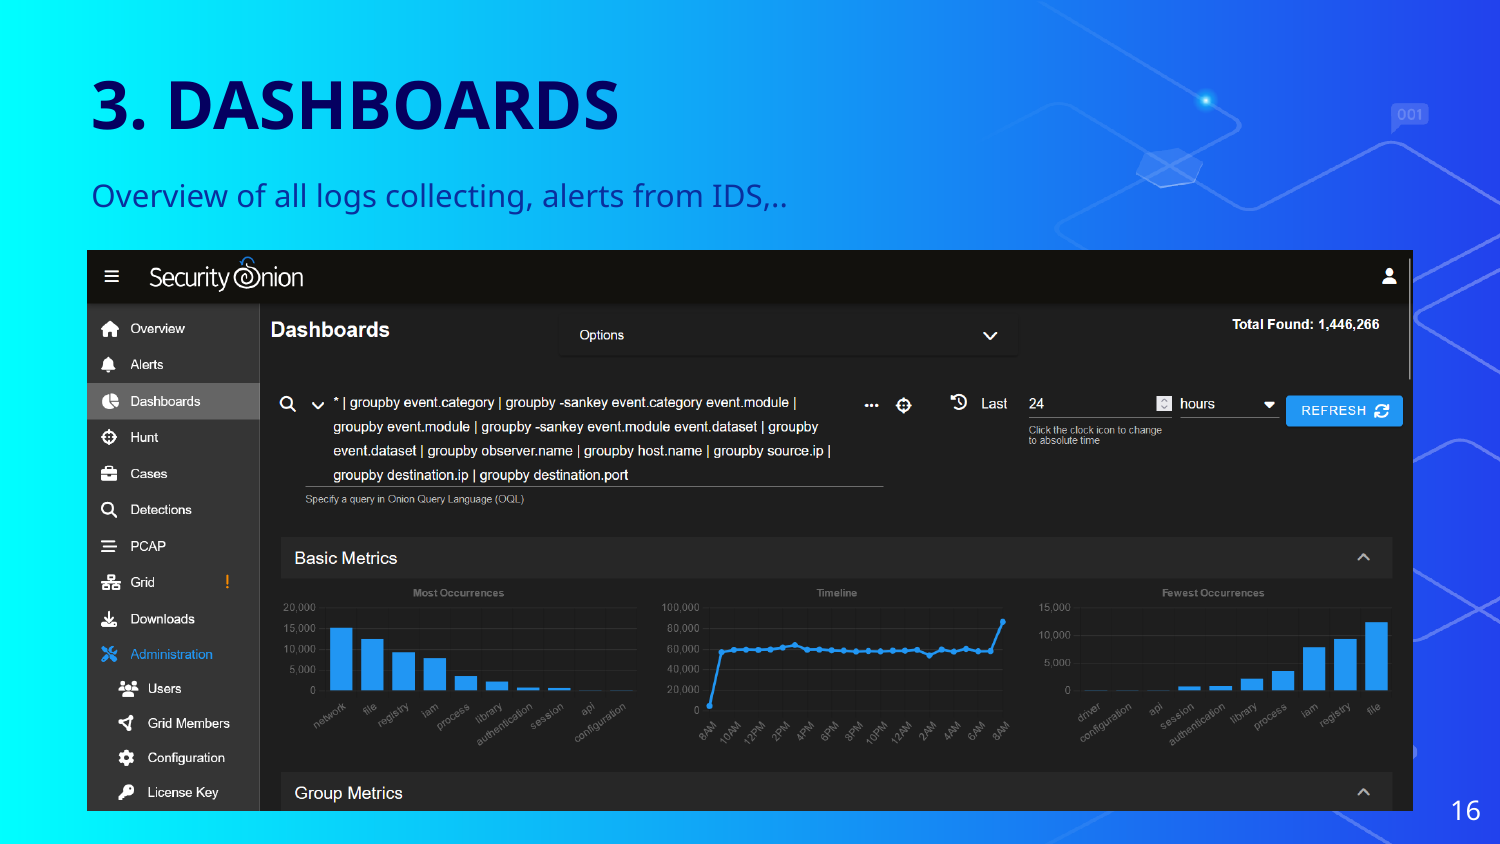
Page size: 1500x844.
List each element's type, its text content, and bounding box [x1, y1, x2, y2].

slide_number ‹#› [1391, 779, 1482, 844]
list Overview of all logs collecting, alerts from IDS,.. [91, 170, 1392, 224]
picture [0, 0, 1500, 844]
title 3. DASHBOARDS [91, 44, 791, 143]
